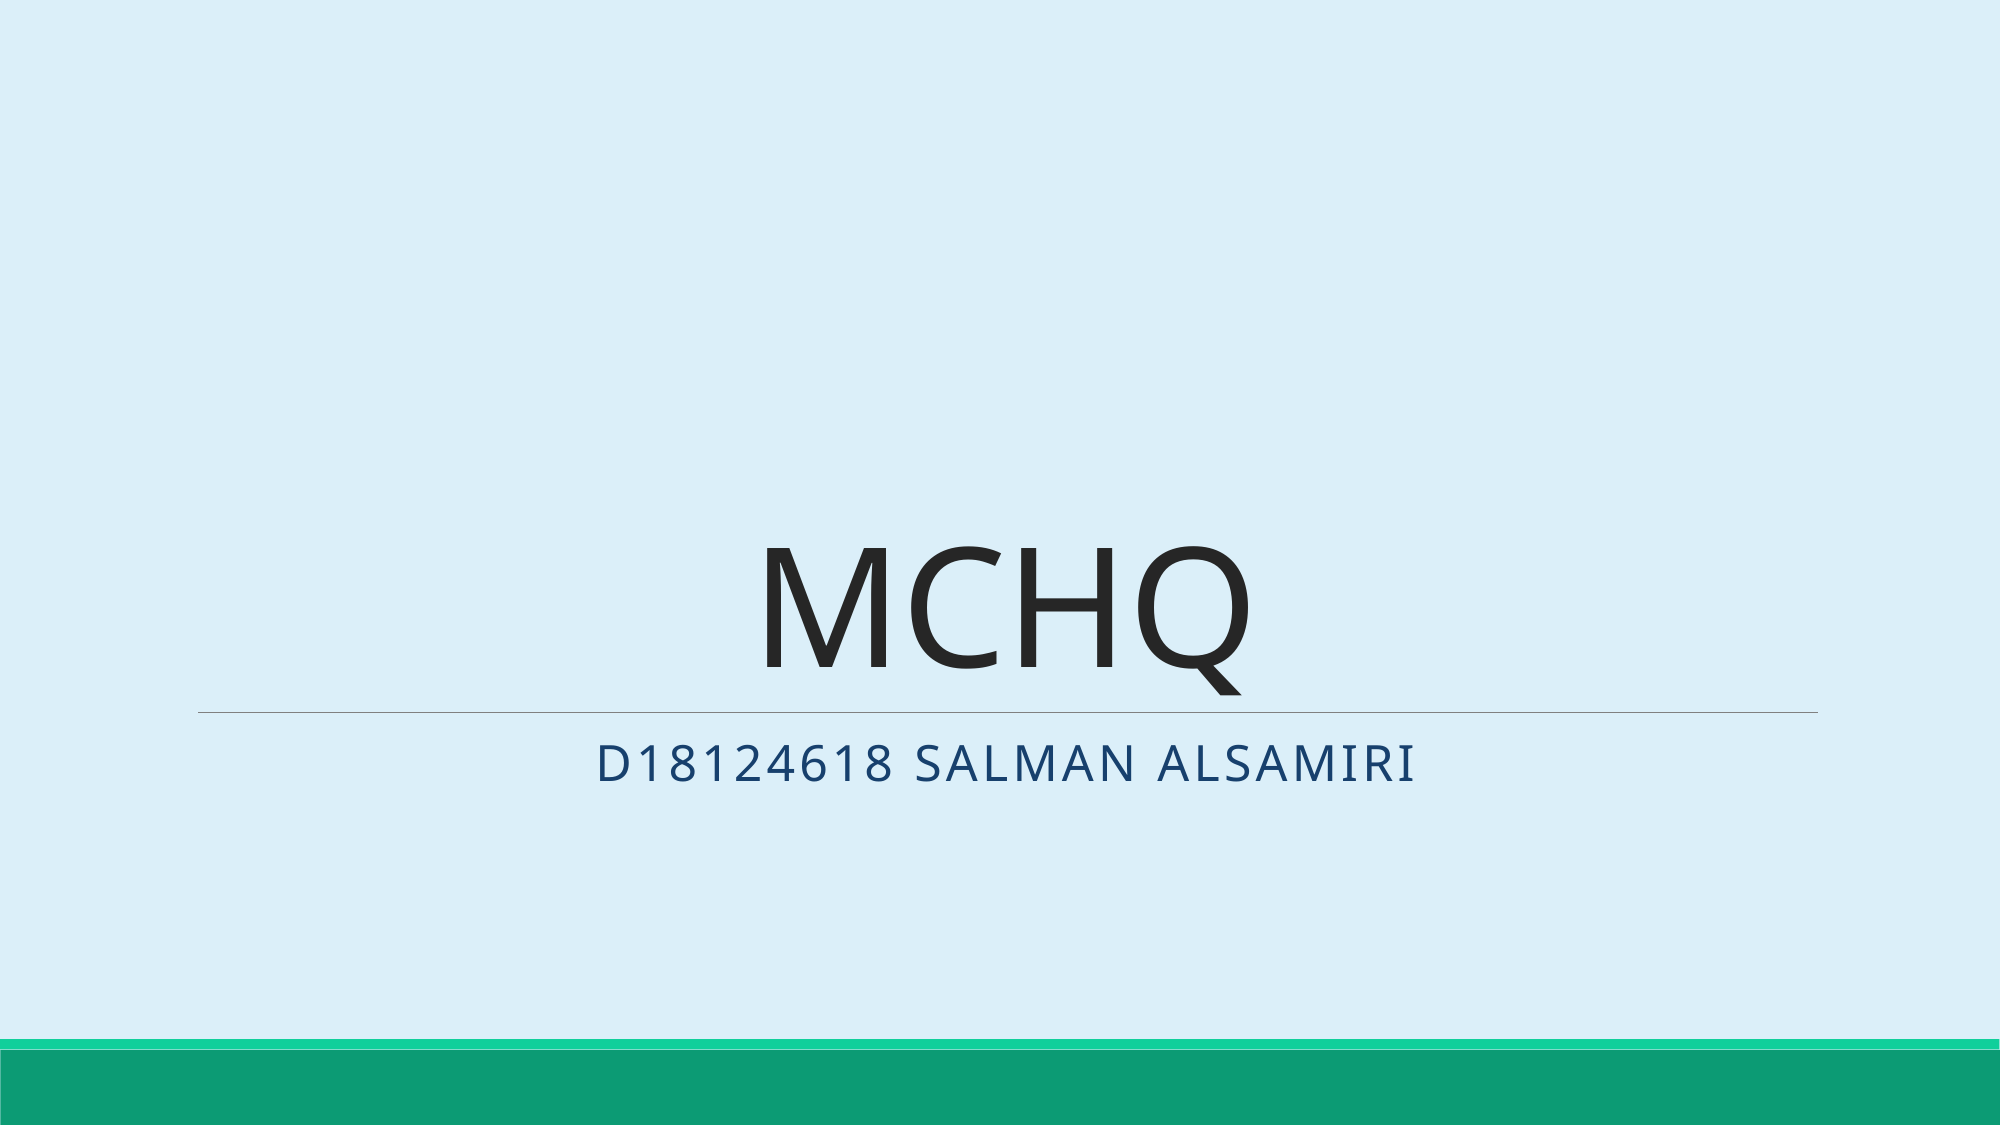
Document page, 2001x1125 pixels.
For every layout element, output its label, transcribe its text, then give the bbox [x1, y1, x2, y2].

title MCHQ [180, 124, 1830, 710]
subtitle D18124618 Salman Alsamiri [180, 730, 1831, 919]
